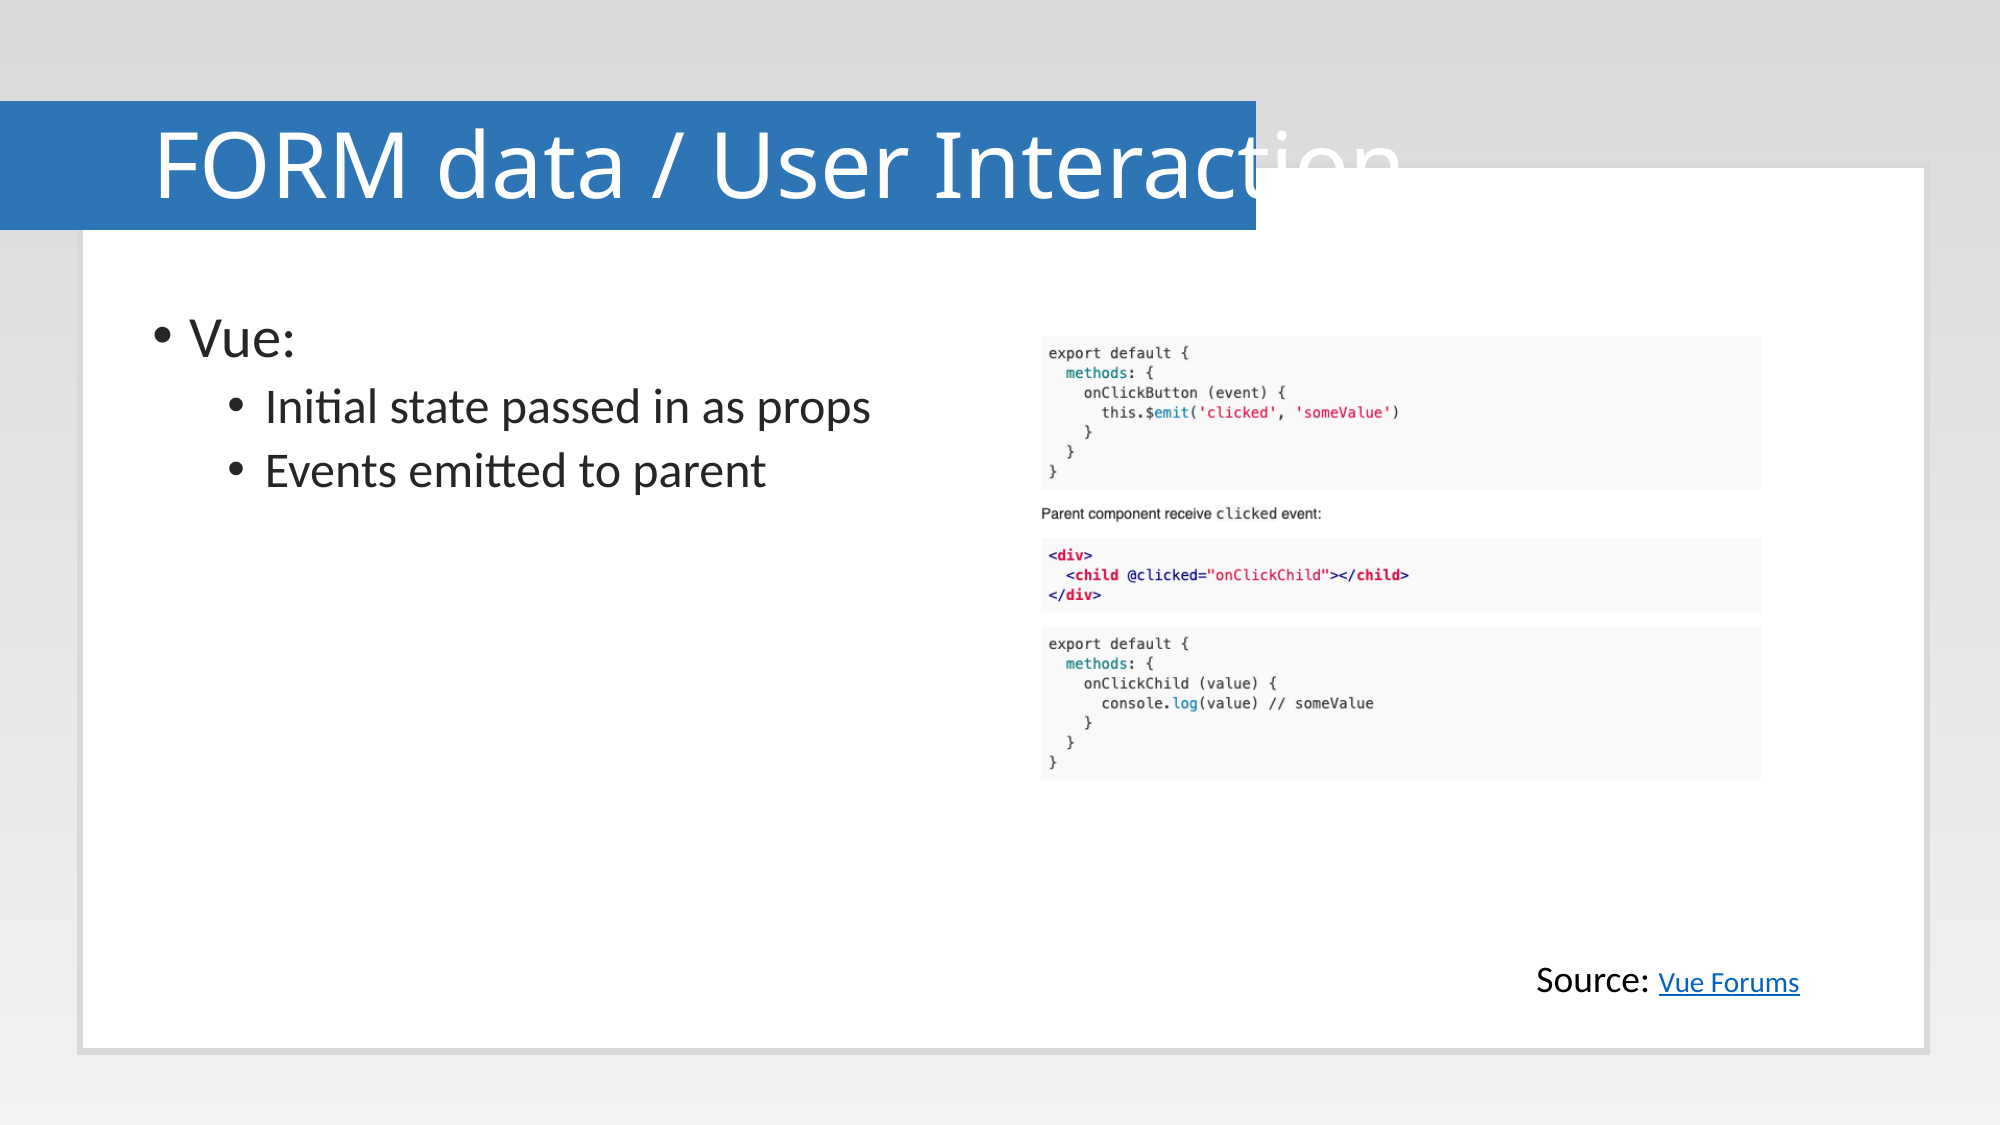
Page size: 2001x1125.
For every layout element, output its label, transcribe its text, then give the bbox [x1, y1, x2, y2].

text_box [0, 101, 137, 230]
text_box Source: Vue Forums [1399, 947, 1815, 1008]
text_box [79, 164, 1928, 1053]
picture [1035, 327, 1780, 798]
list Vue: Initial state passed in as props Events emitted to parent [137, 299, 1863, 852]
title FORM data / User Interaction [137, 59, 1863, 278]
